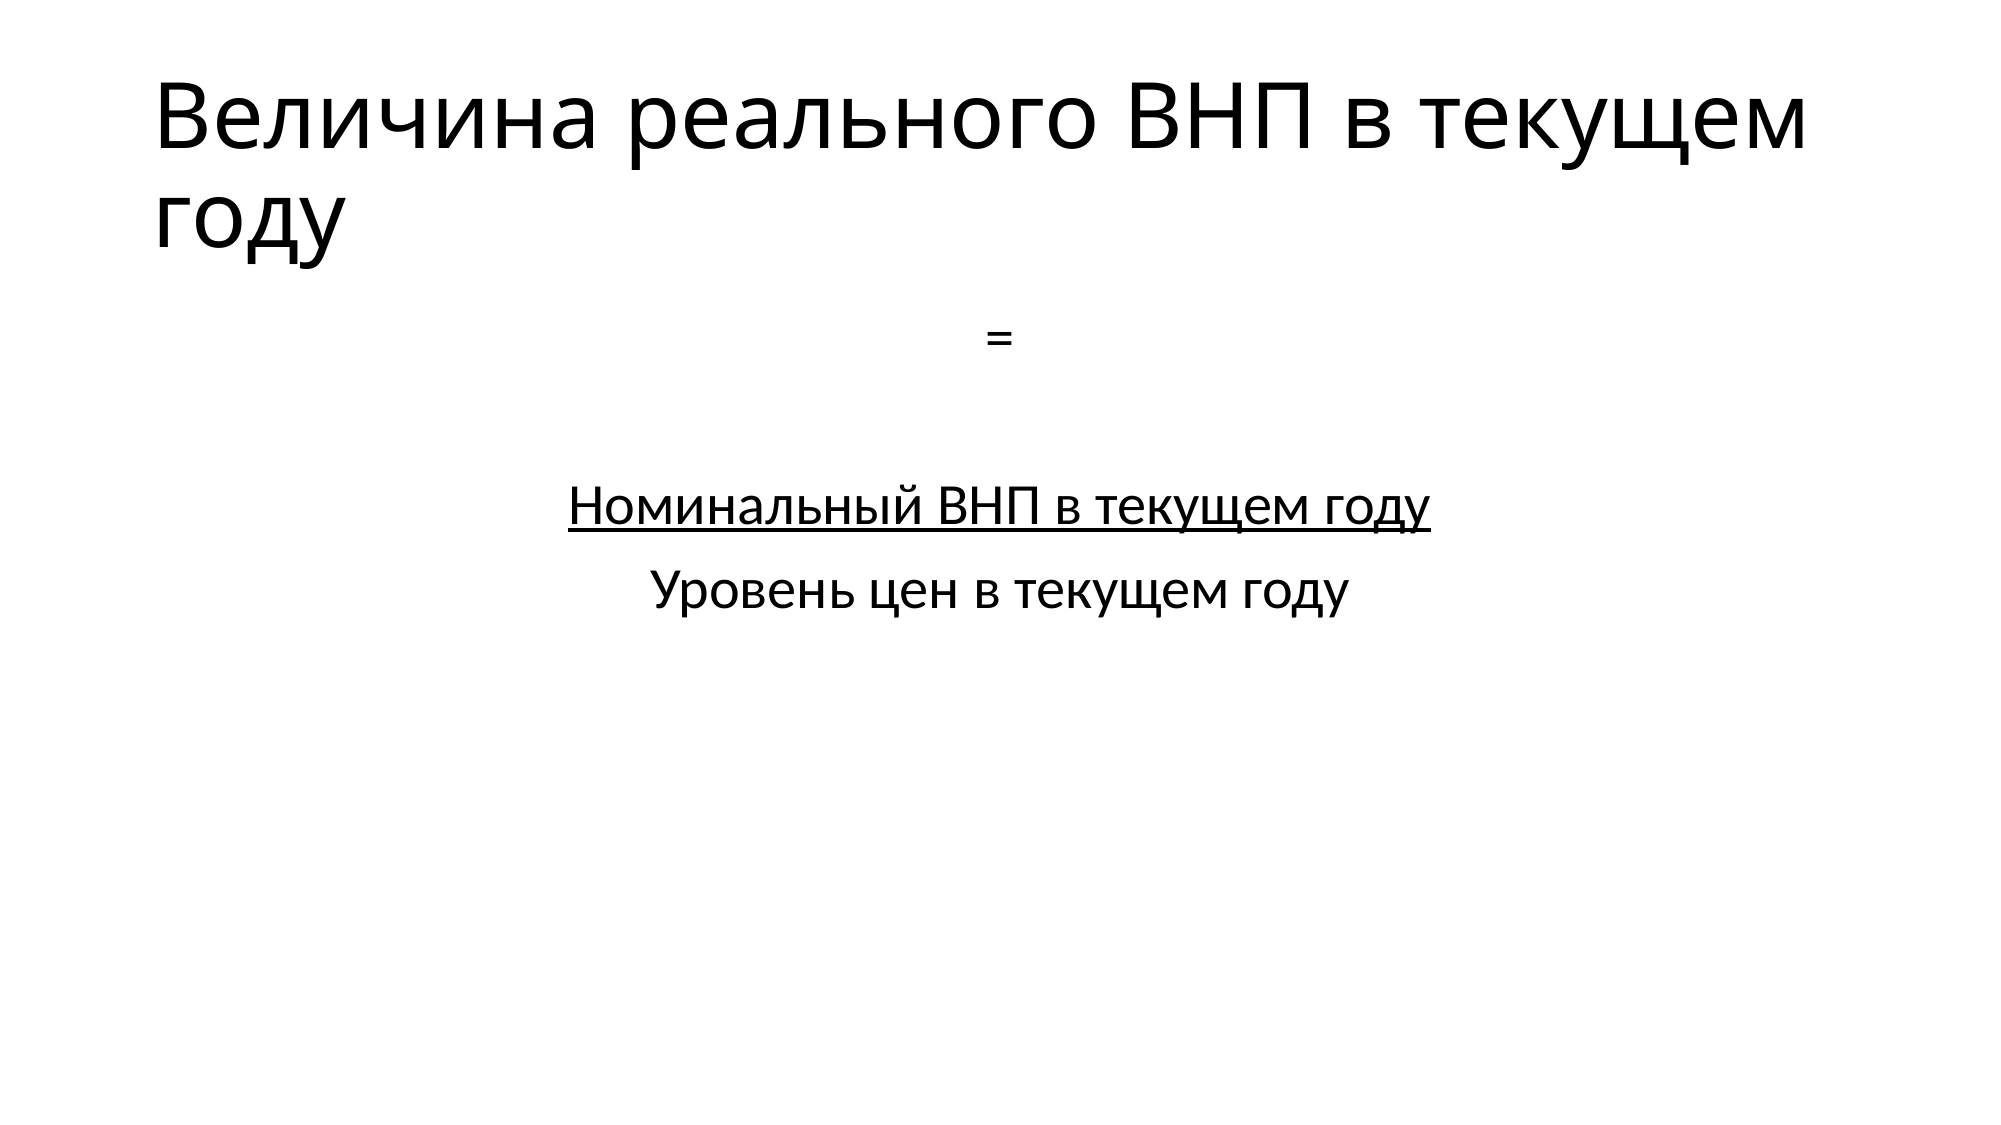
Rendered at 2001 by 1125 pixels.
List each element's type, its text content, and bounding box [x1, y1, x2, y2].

list = Номинальный ВНП в текущем году Уровень цен в текущем году [137, 299, 1863, 1014]
title Величина реального ВНП в текущем году [137, 59, 1863, 278]
